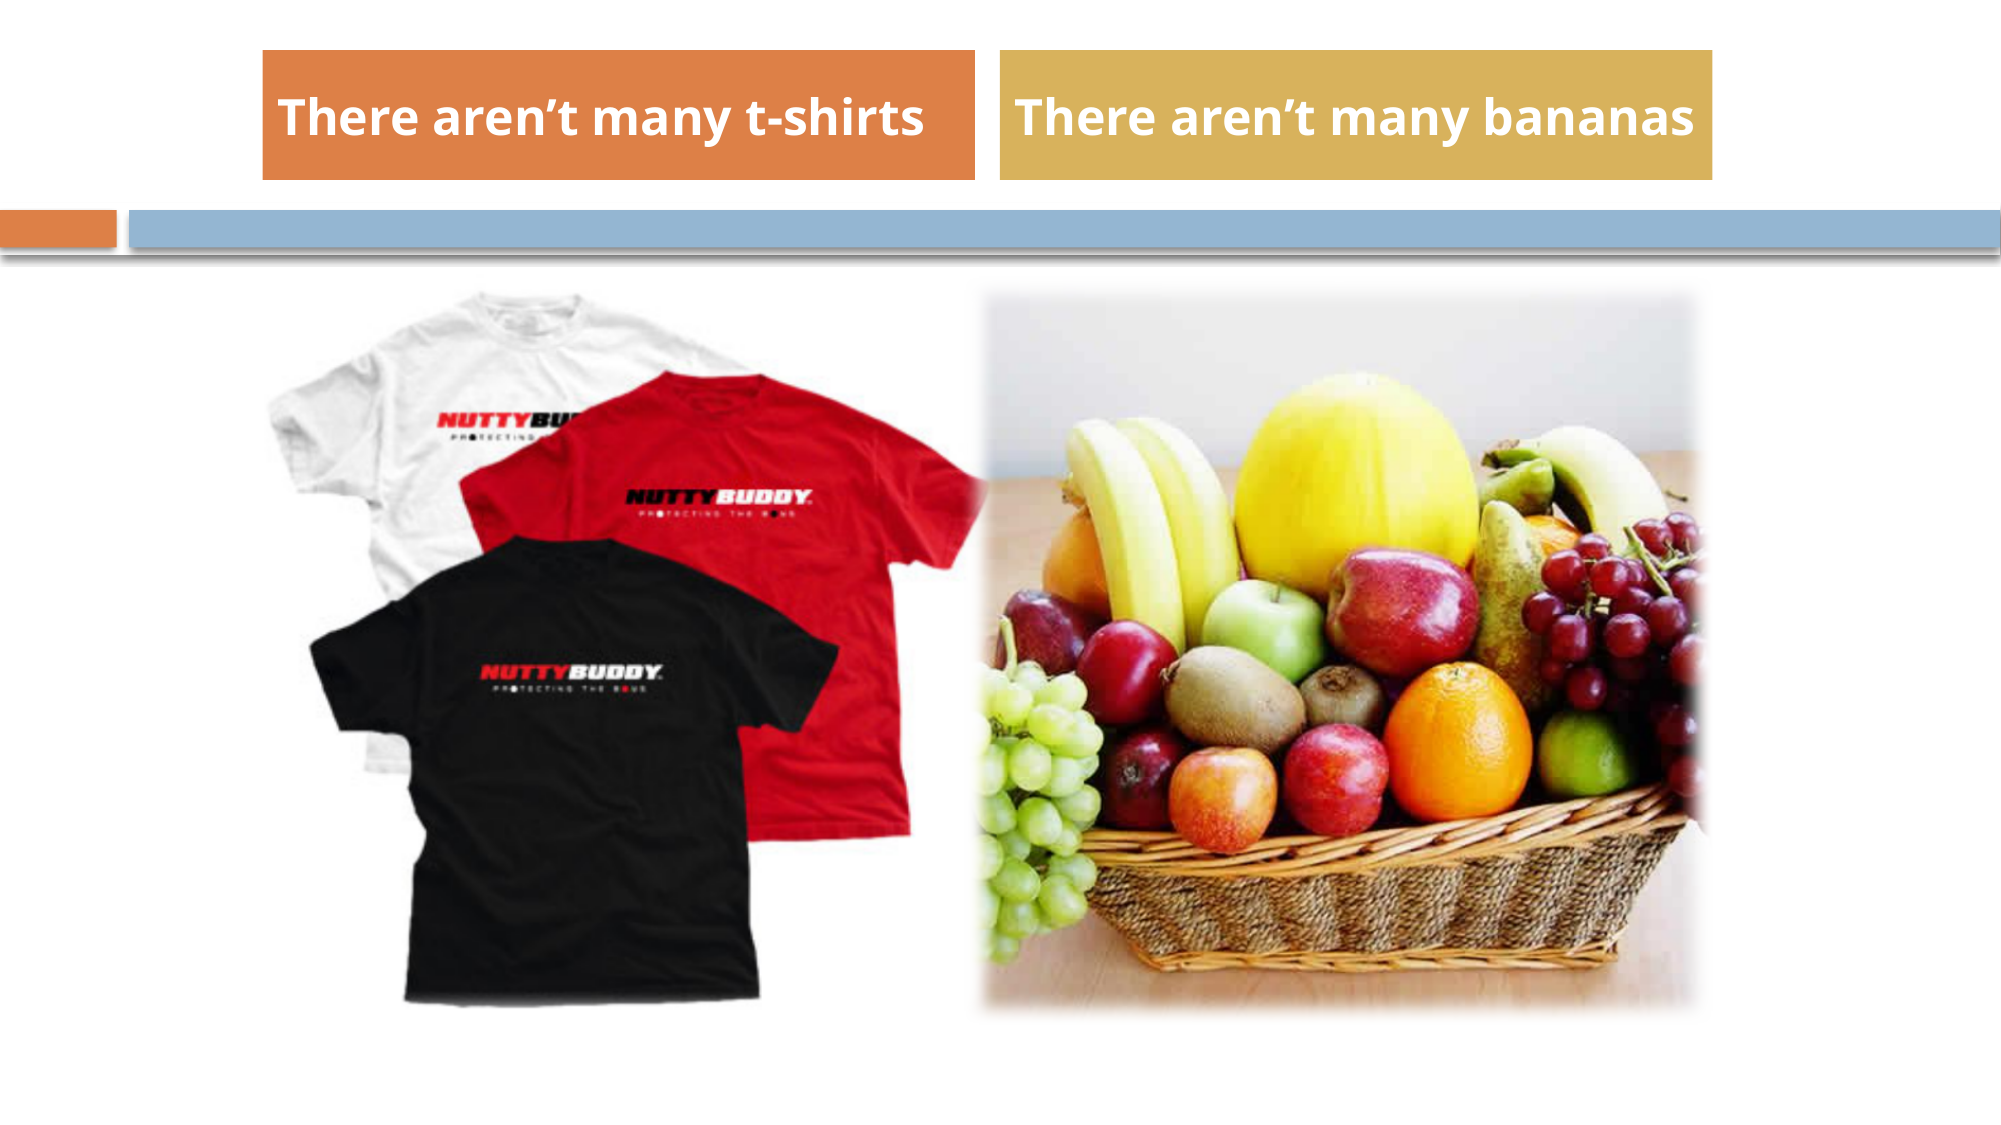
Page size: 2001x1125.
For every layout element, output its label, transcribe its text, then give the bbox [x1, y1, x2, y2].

list There aren’t many t-shirts [262, 50, 975, 180]
list There aren’t many bananas [999, 50, 1713, 180]
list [997, 276, 1713, 1026]
picture [249, 274, 996, 1026]
